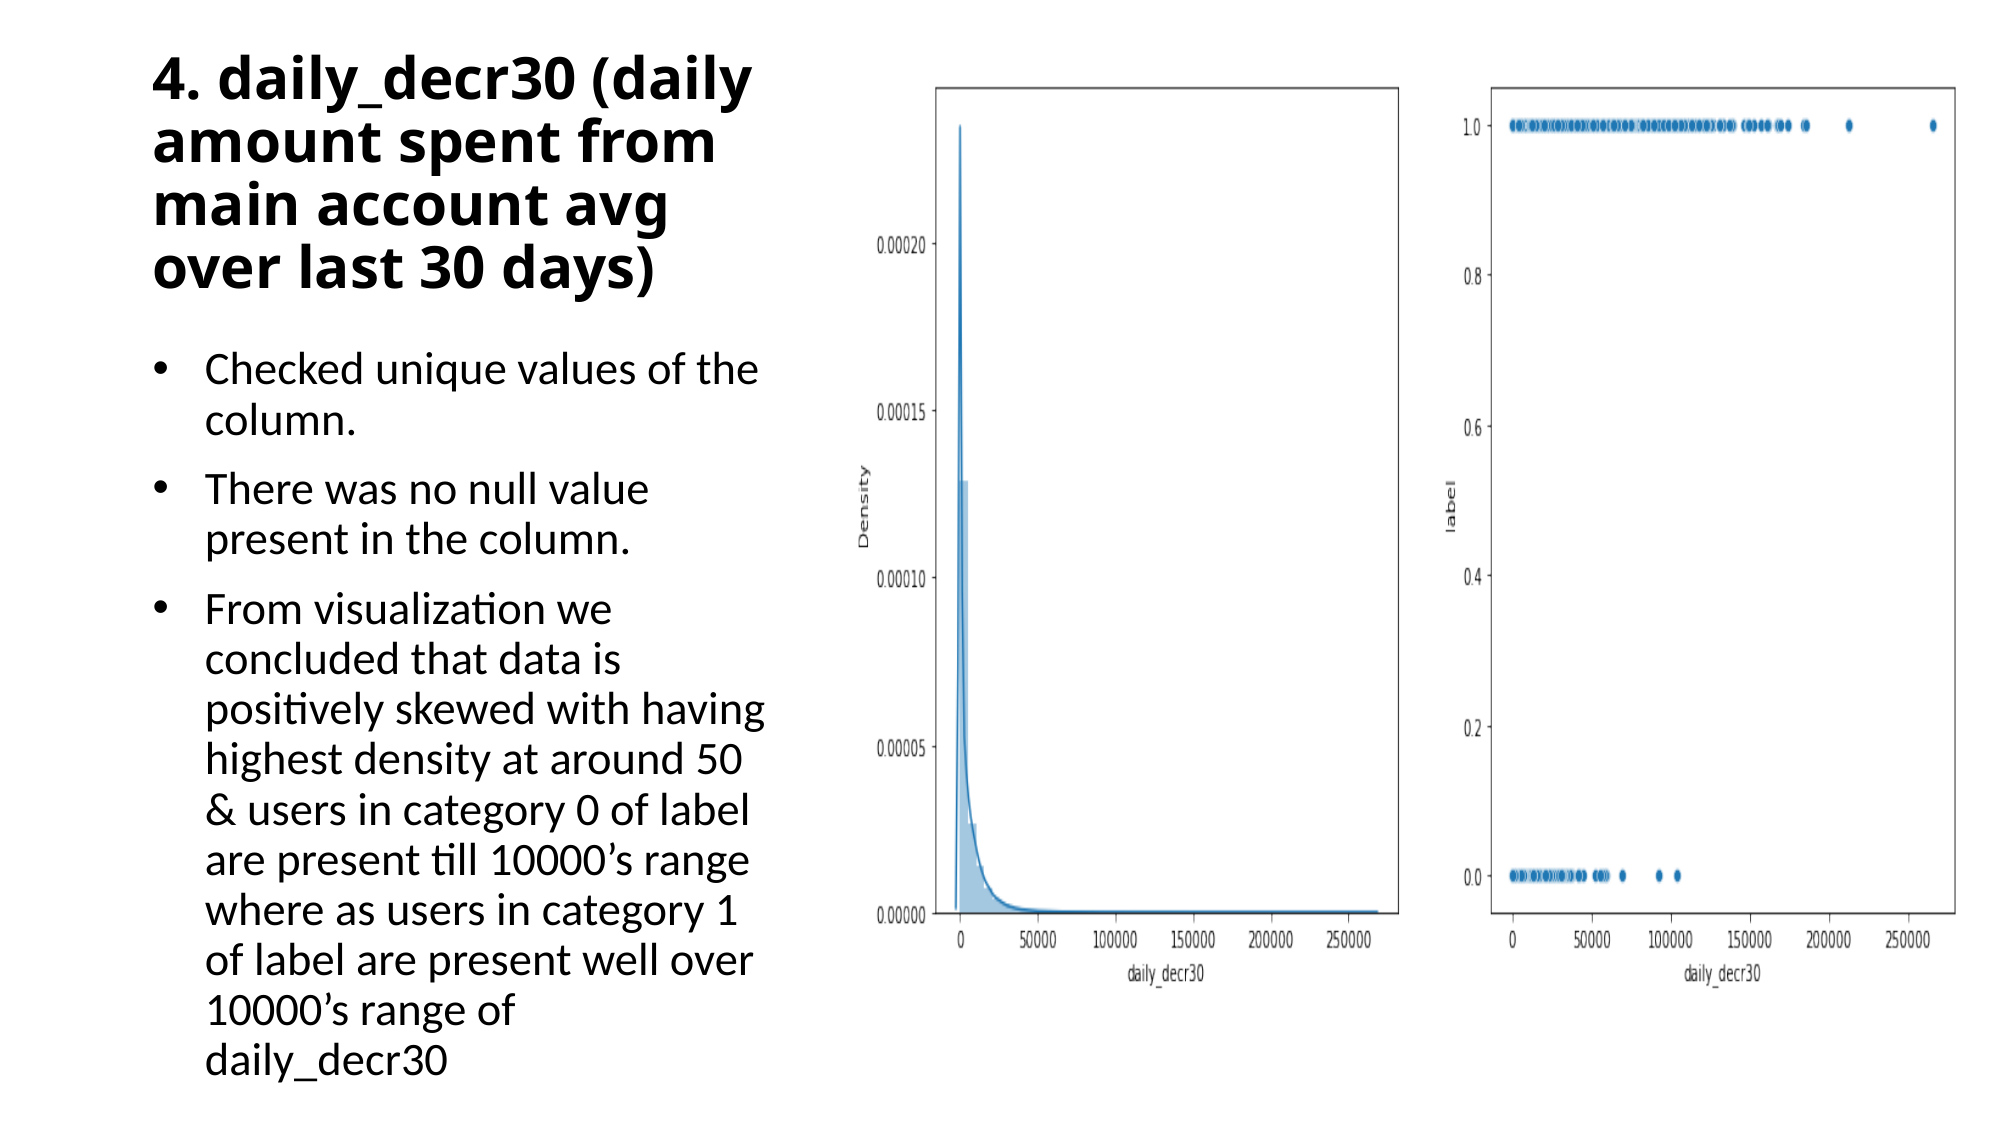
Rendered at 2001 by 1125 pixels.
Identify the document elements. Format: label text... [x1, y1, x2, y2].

title 4. daily_decr30 (daily amount spent from main account avg over last 30 days) [137, 35, 783, 309]
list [850, 74, 1962, 1000]
list Checked unique values of the column. There was no null value present in the column. From visualization we concluded that data is positively skewed with having highest density at around 50 & users in category 0 of label are present till 10000’s range where as users in category 1 of label are present well over 10000’s range of daily_decr30 [137, 337, 783, 1125]
